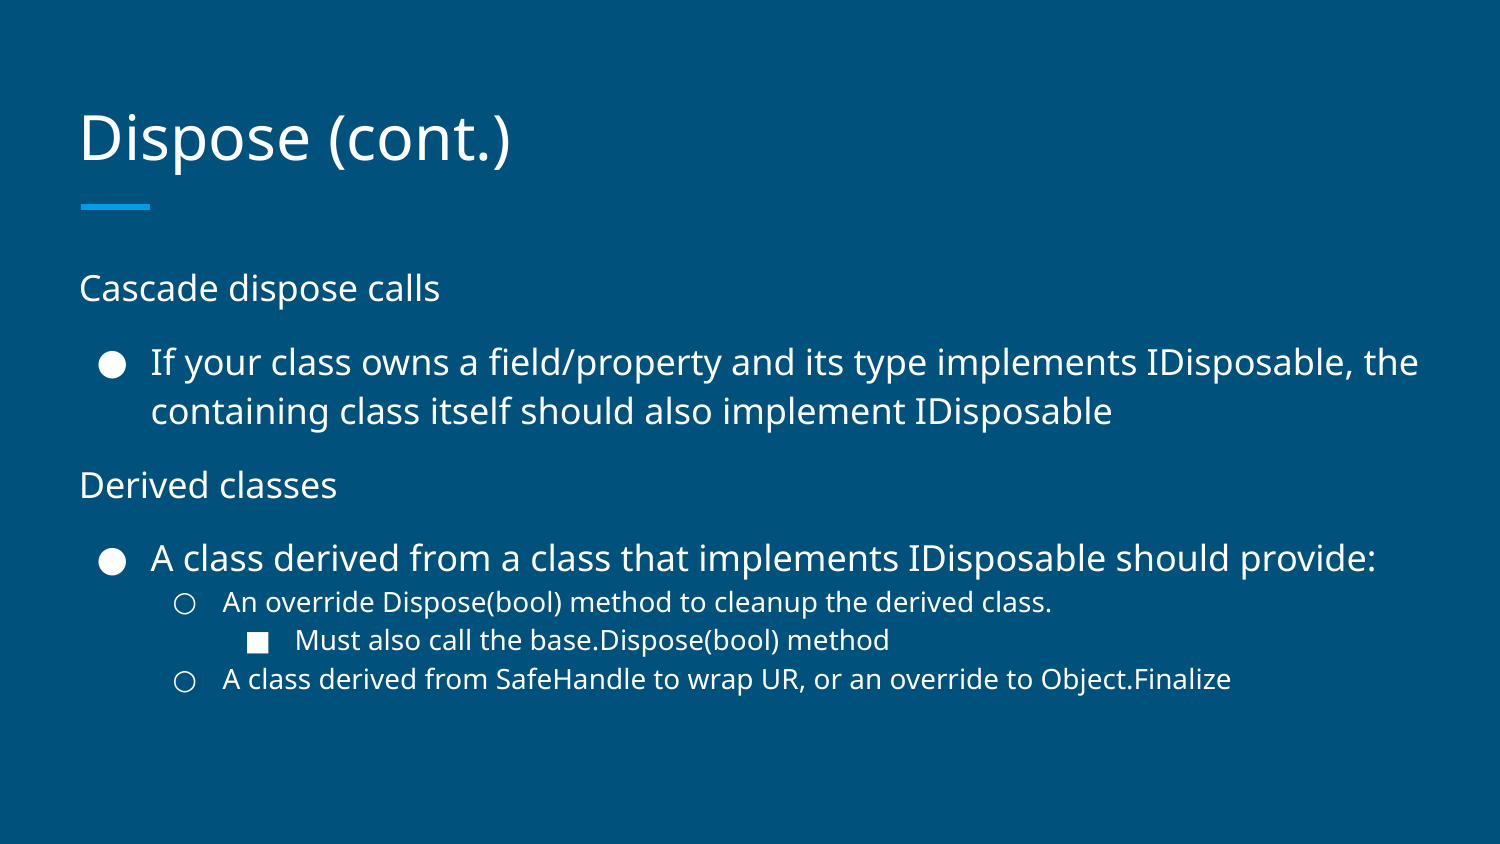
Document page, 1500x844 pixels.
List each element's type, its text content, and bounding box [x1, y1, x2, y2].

list Cascade dispose calls If your class owns a field/property and its type implements IDisposable, the containing class itself should also implement IDisposable Derived classes A class derived from a class that implements IDisposable should provide: An override Dispose(bool) method to cleanup the derived class. Must also call the base.Dispose(bool) method A class derived from SafeHandle to wrap UR, or an override to Object.Finalize [63, 244, 1437, 750]
title Dispose (cont.) [63, 75, 1437, 188]
